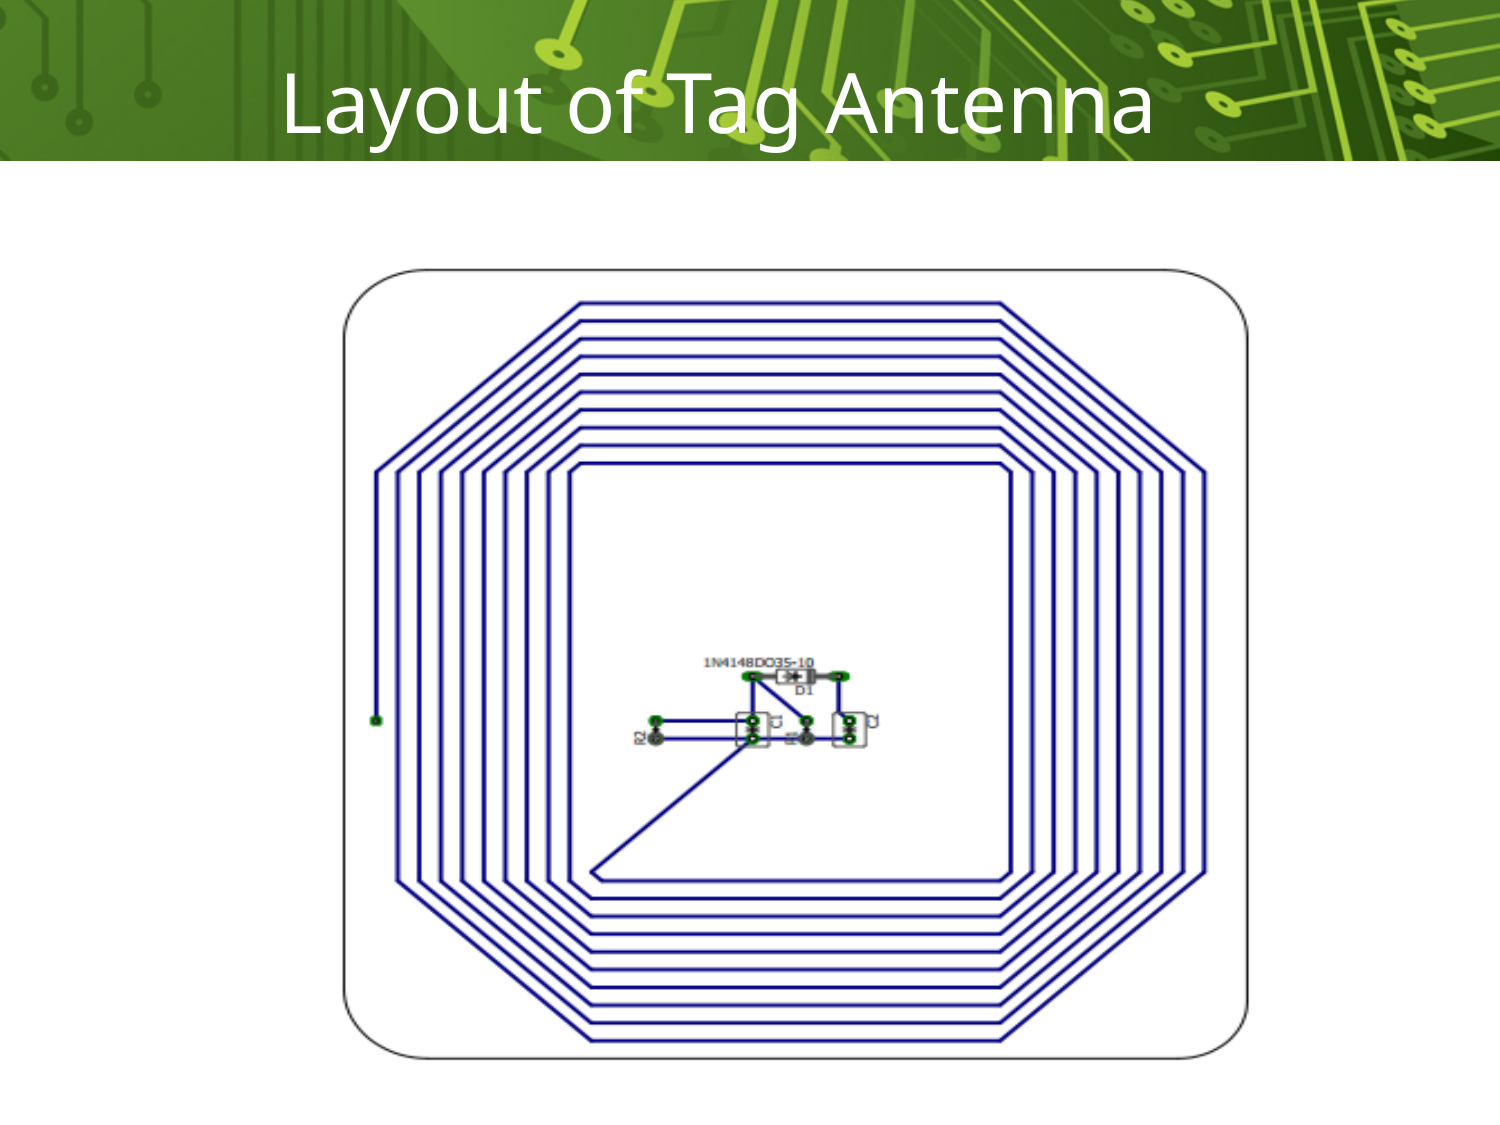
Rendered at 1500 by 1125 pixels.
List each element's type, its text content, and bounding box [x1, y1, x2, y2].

picture [0, 0, 1500, 161]
title Layout of Tag Antenna [124, 37, 1313, 164]
picture [162, 199, 1351, 1125]
